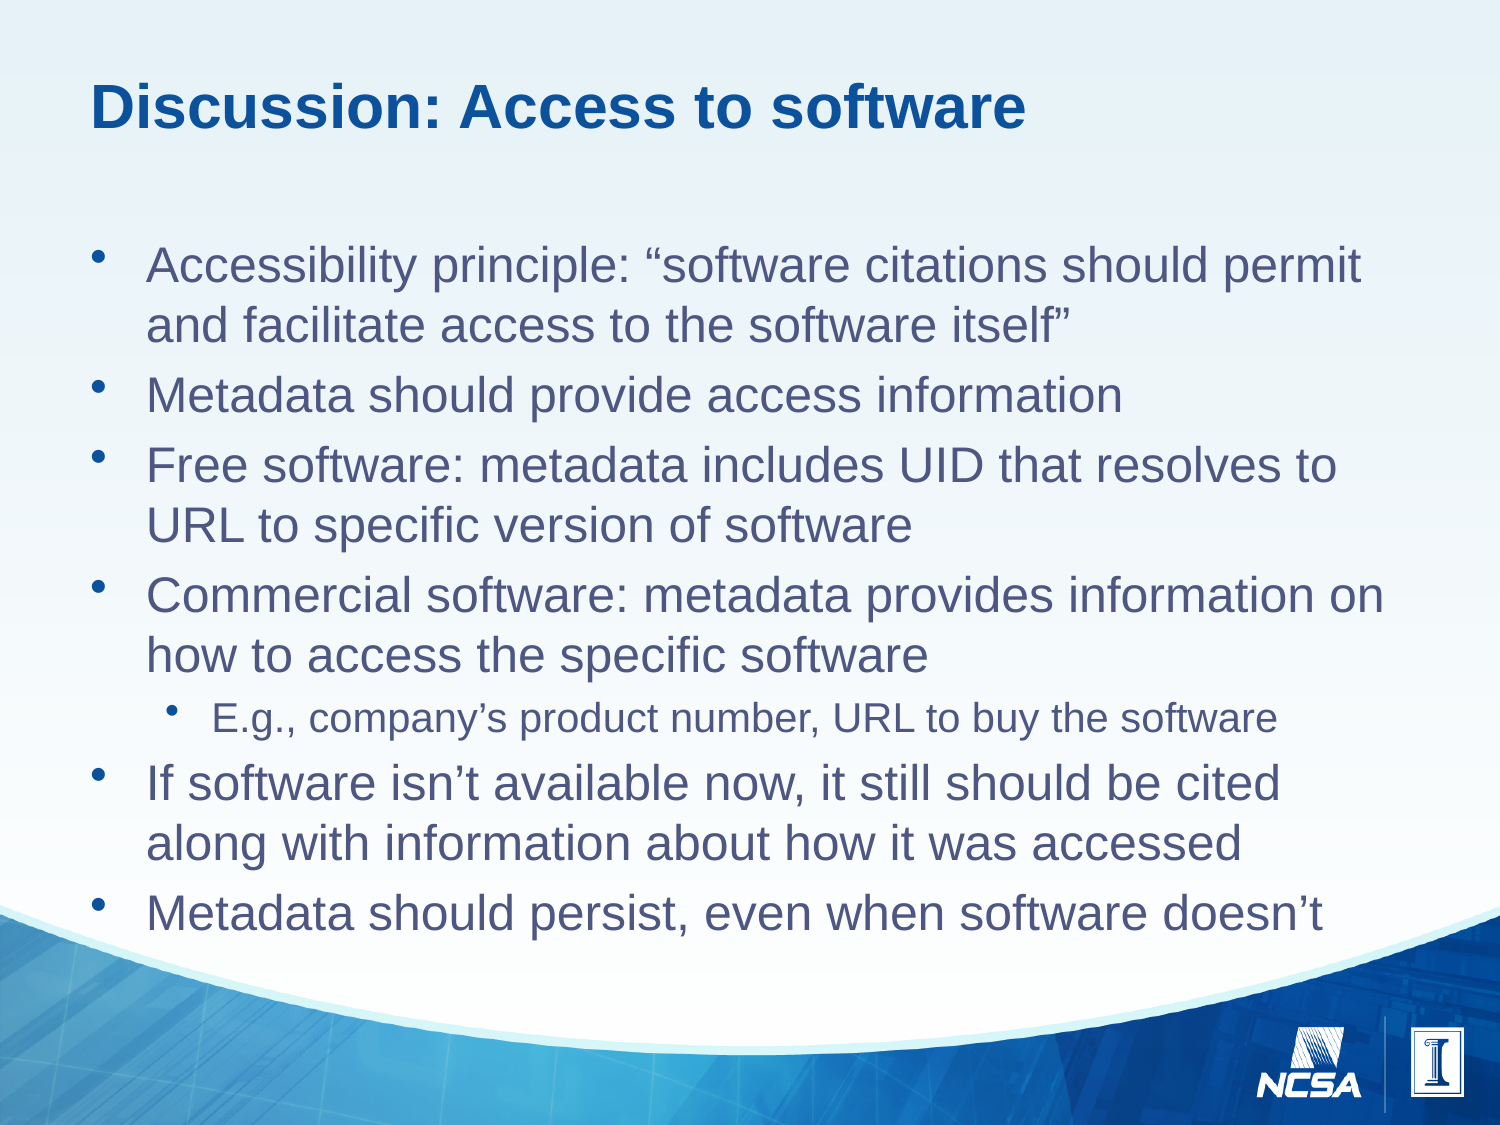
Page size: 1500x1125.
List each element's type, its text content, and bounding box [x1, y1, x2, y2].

picture [0, 0, 1500, 1125]
list Accessibility principle: “software citations should permit and facilitate access to the software itself” Metadata should provide access information Free software: metadata includes UID that resolves to URL to specific version of software Commercial software: metadata provides information on how to access the specific software E.g., company’s product number, URL to buy the software If software isn’t available now, it still should be cited along with information about how it was accessed Metadata should persist, even when software doesn’t [75, 224, 1425, 1000]
title Discussion: Access to software [75, 45, 1425, 163]
